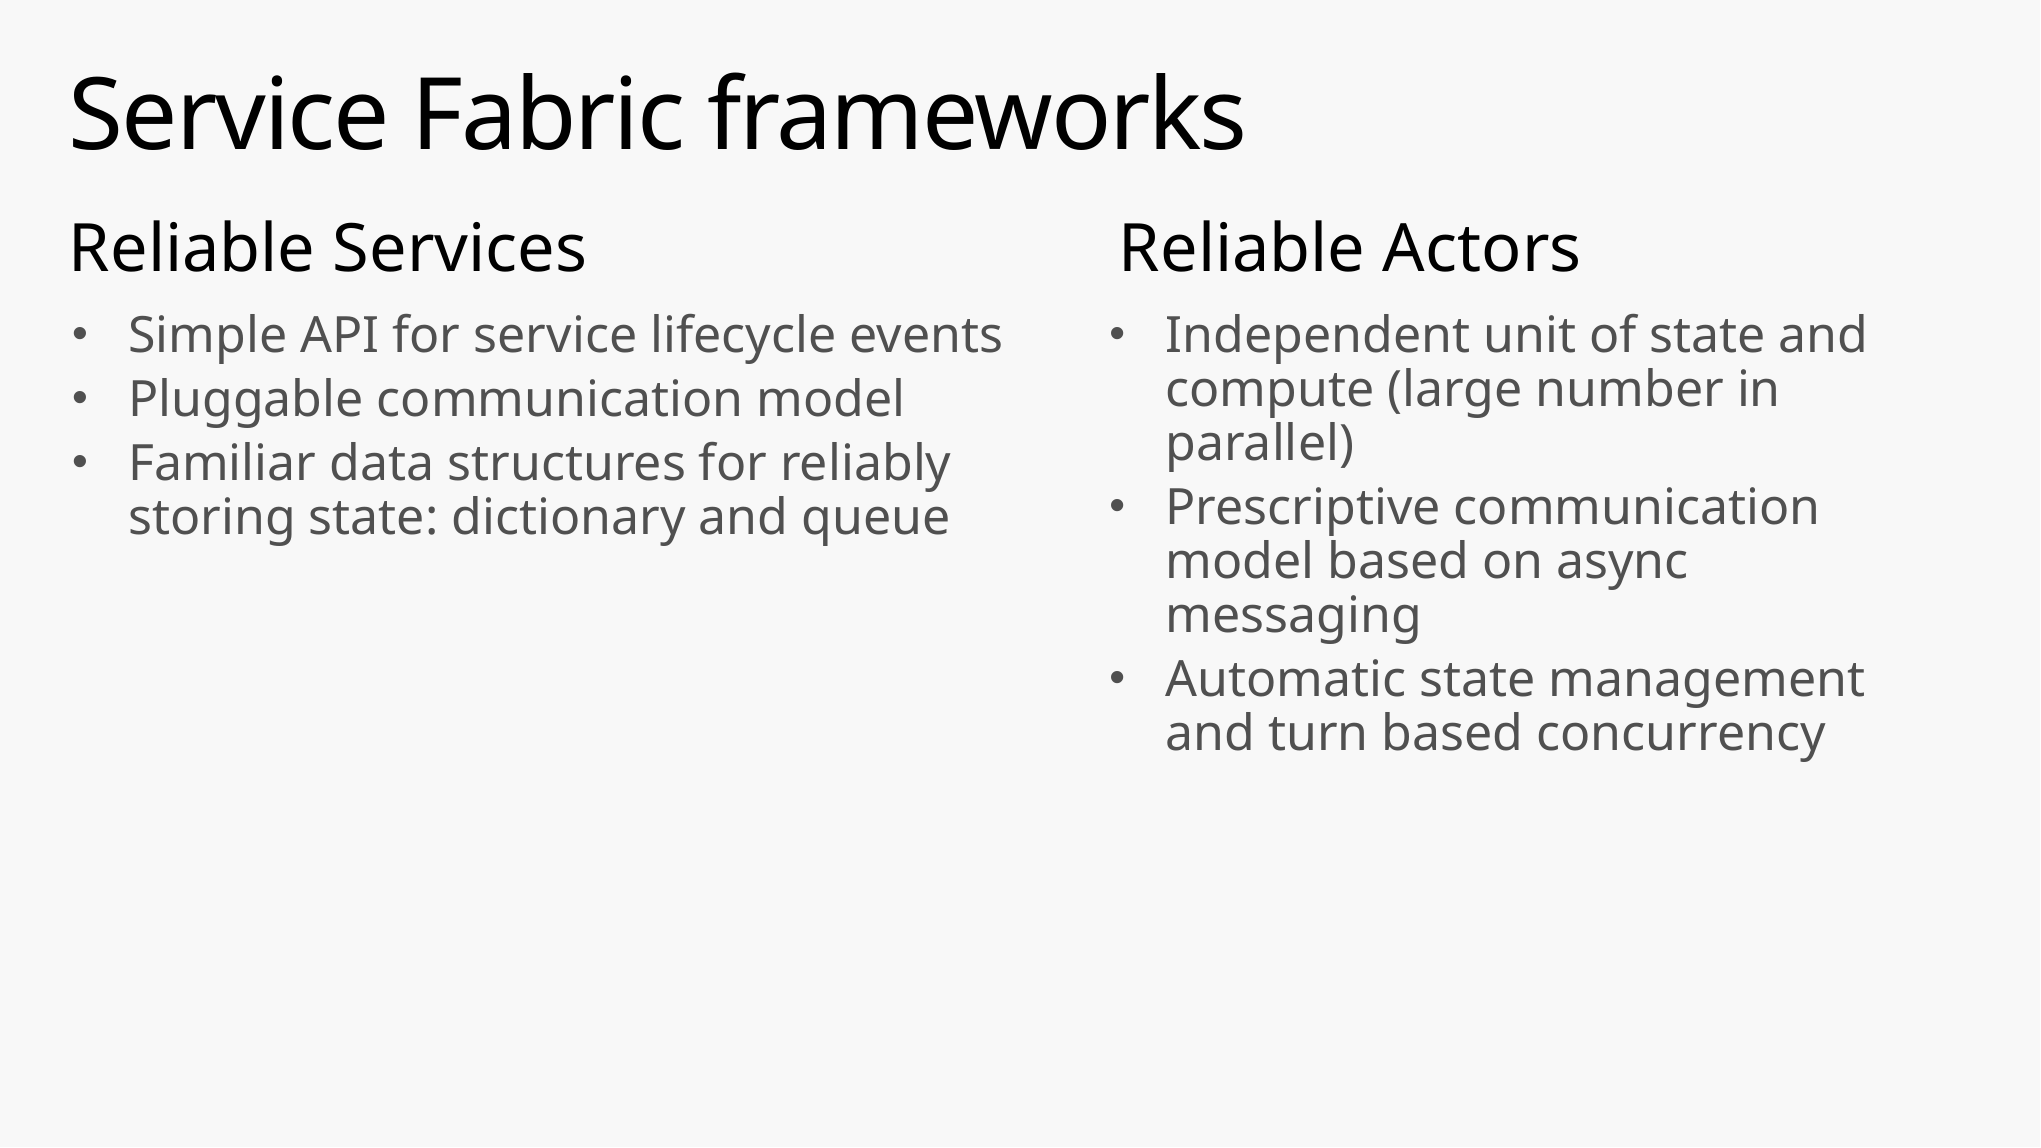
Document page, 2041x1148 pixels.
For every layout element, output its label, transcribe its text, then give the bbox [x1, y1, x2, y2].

text_box Simple API for service lifecycle events Pluggable communication model Familiar data structures for reliably storing state: dictionary and queue [57, 301, 1033, 674]
text_box Independent unit of state and compute (large number in parallel) Prescriptive communication model based on async messaging Automatic state management and turn based concurrency [1094, 301, 1970, 674]
title Service Fabric frameworks [45, 48, 1996, 199]
list Reliable Services [45, 198, 946, 302]
list Reliable Actors [1095, 198, 1996, 302]
